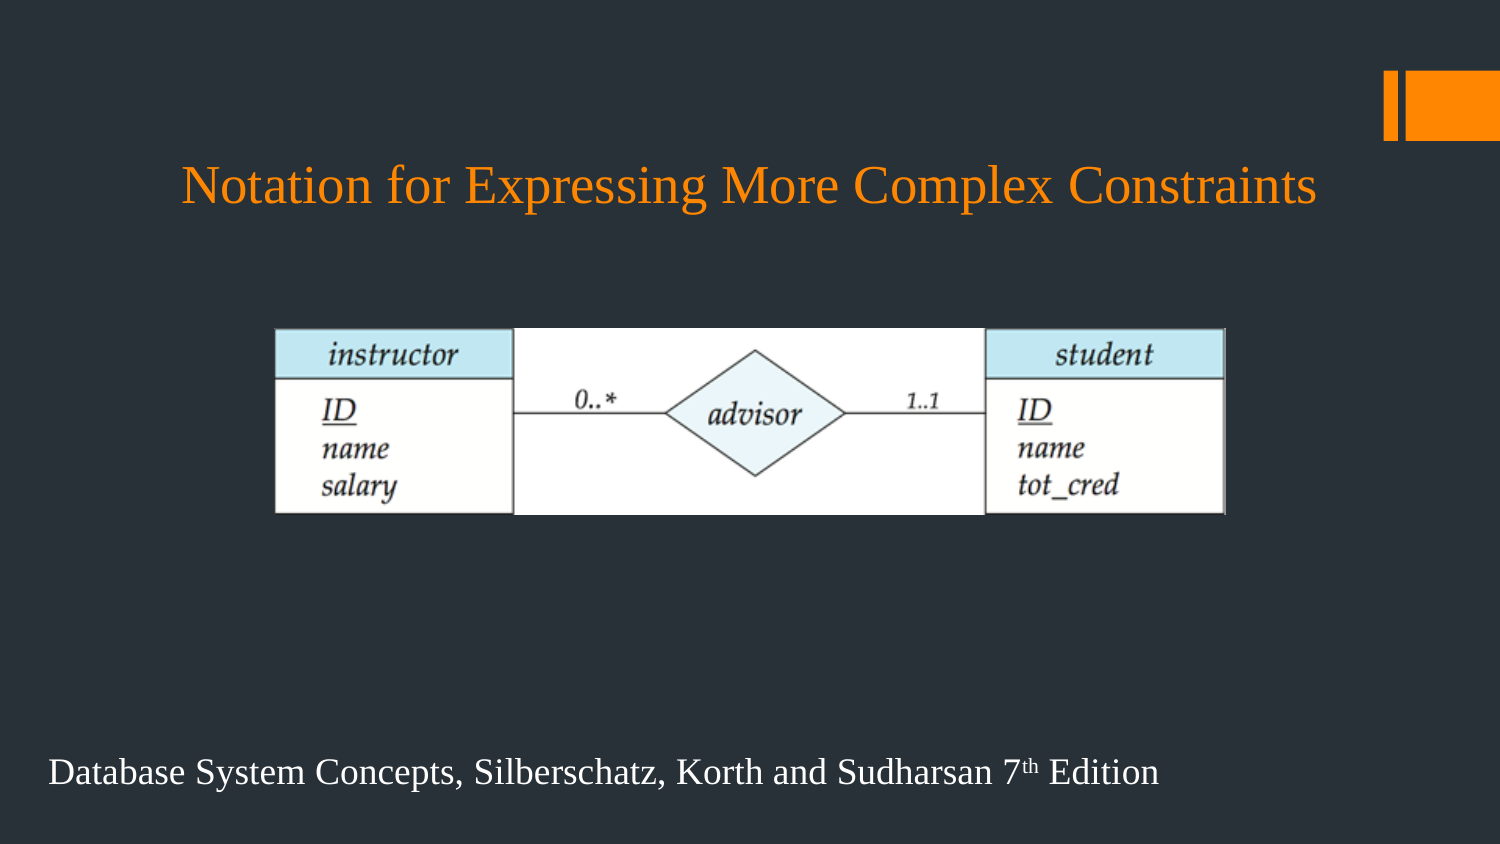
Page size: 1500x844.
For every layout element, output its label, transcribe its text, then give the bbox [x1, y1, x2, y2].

title Notation for Expressing More Complex Constraints [150, 79, 1350, 222]
text_box Database System Concepts, Silberschatz, Korth and Sudharsan 7th Edition [33, 739, 1363, 800]
picture [273, 328, 1227, 516]
